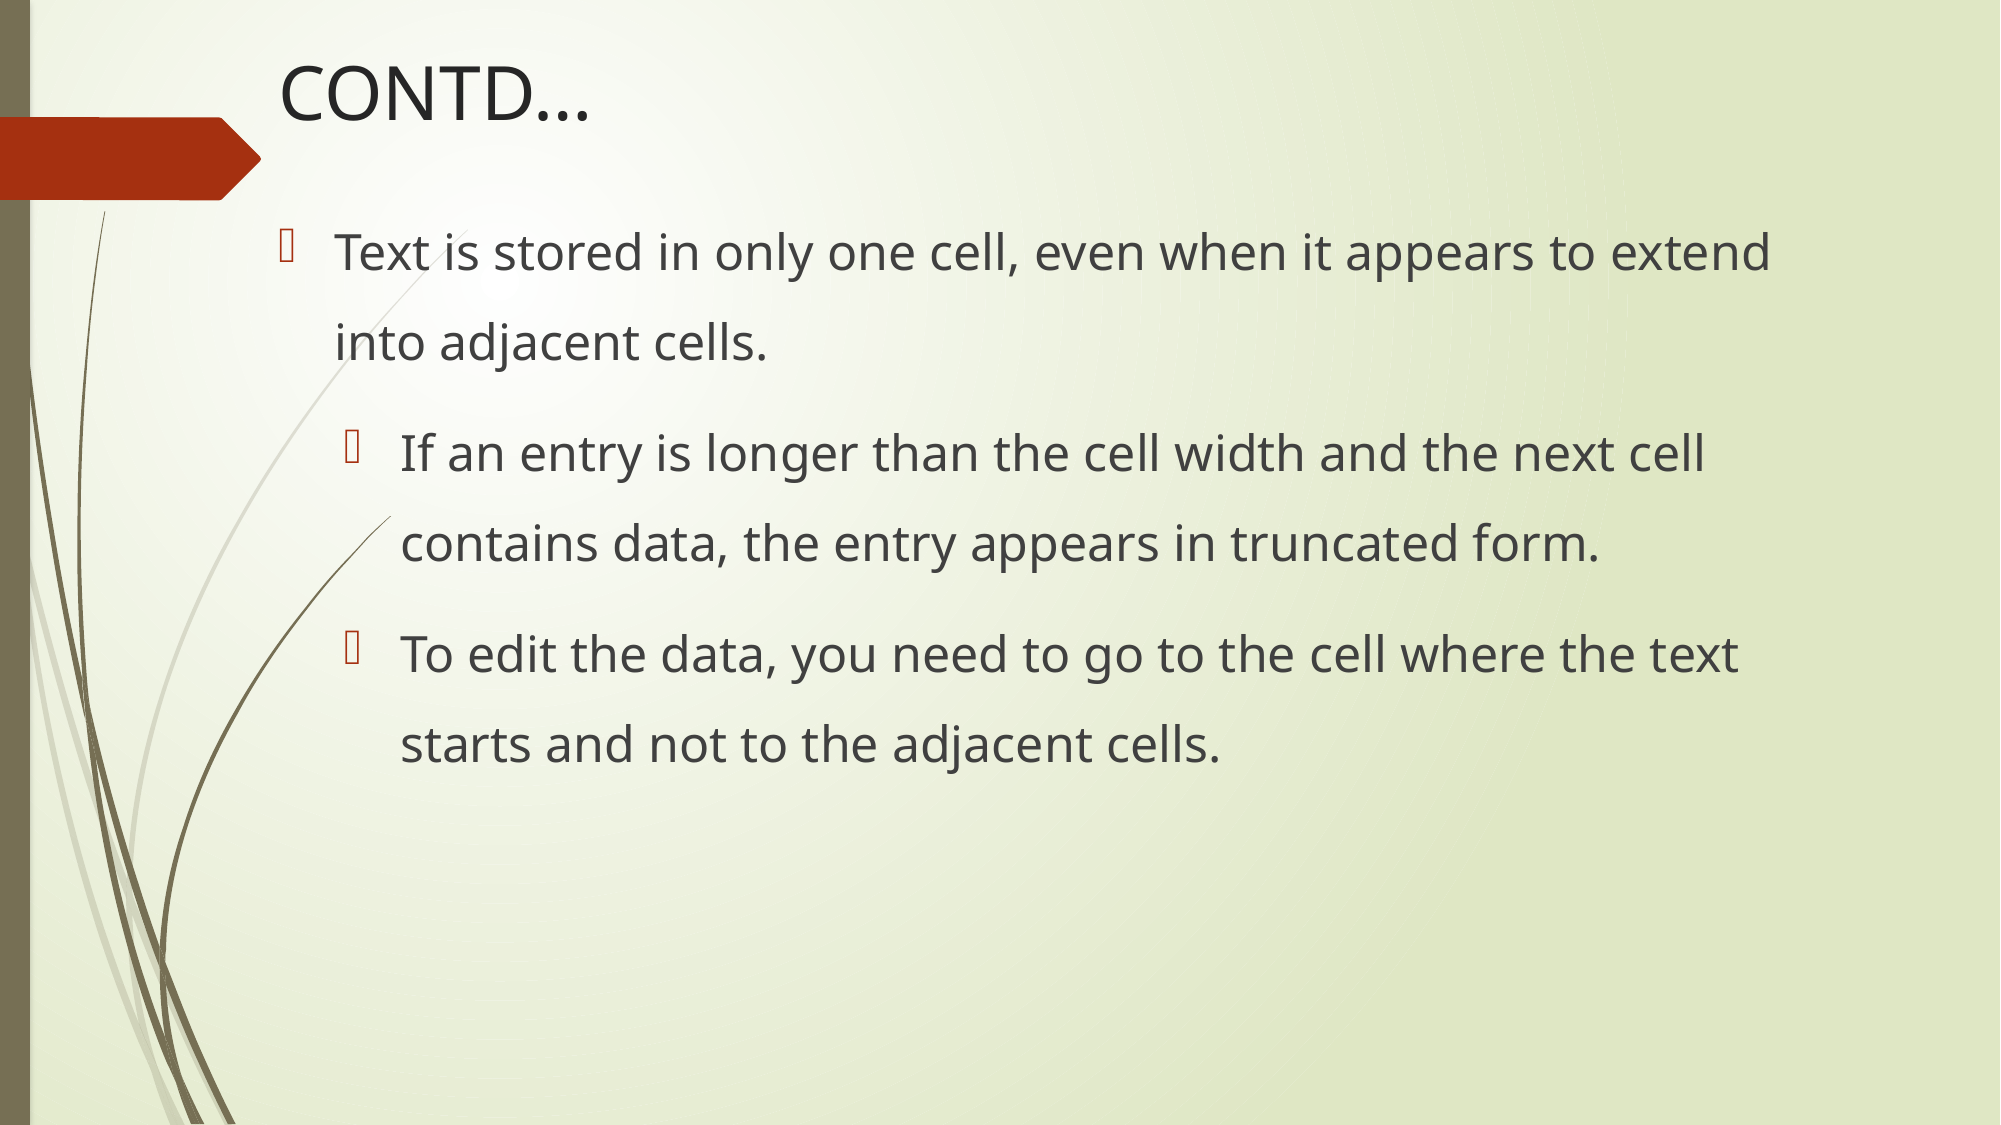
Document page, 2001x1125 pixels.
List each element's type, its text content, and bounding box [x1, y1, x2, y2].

list Text is stored in only one cell, even when it appears to extend into adjacent cells. If an entry is longer than the cell width and the next cell contains data, the entry appears in truncated form. To edit the data, you need to go to the cell where the text starts and not to the adjacent cells. [263, 183, 1888, 970]
title CONTD… [263, 37, 1874, 183]
